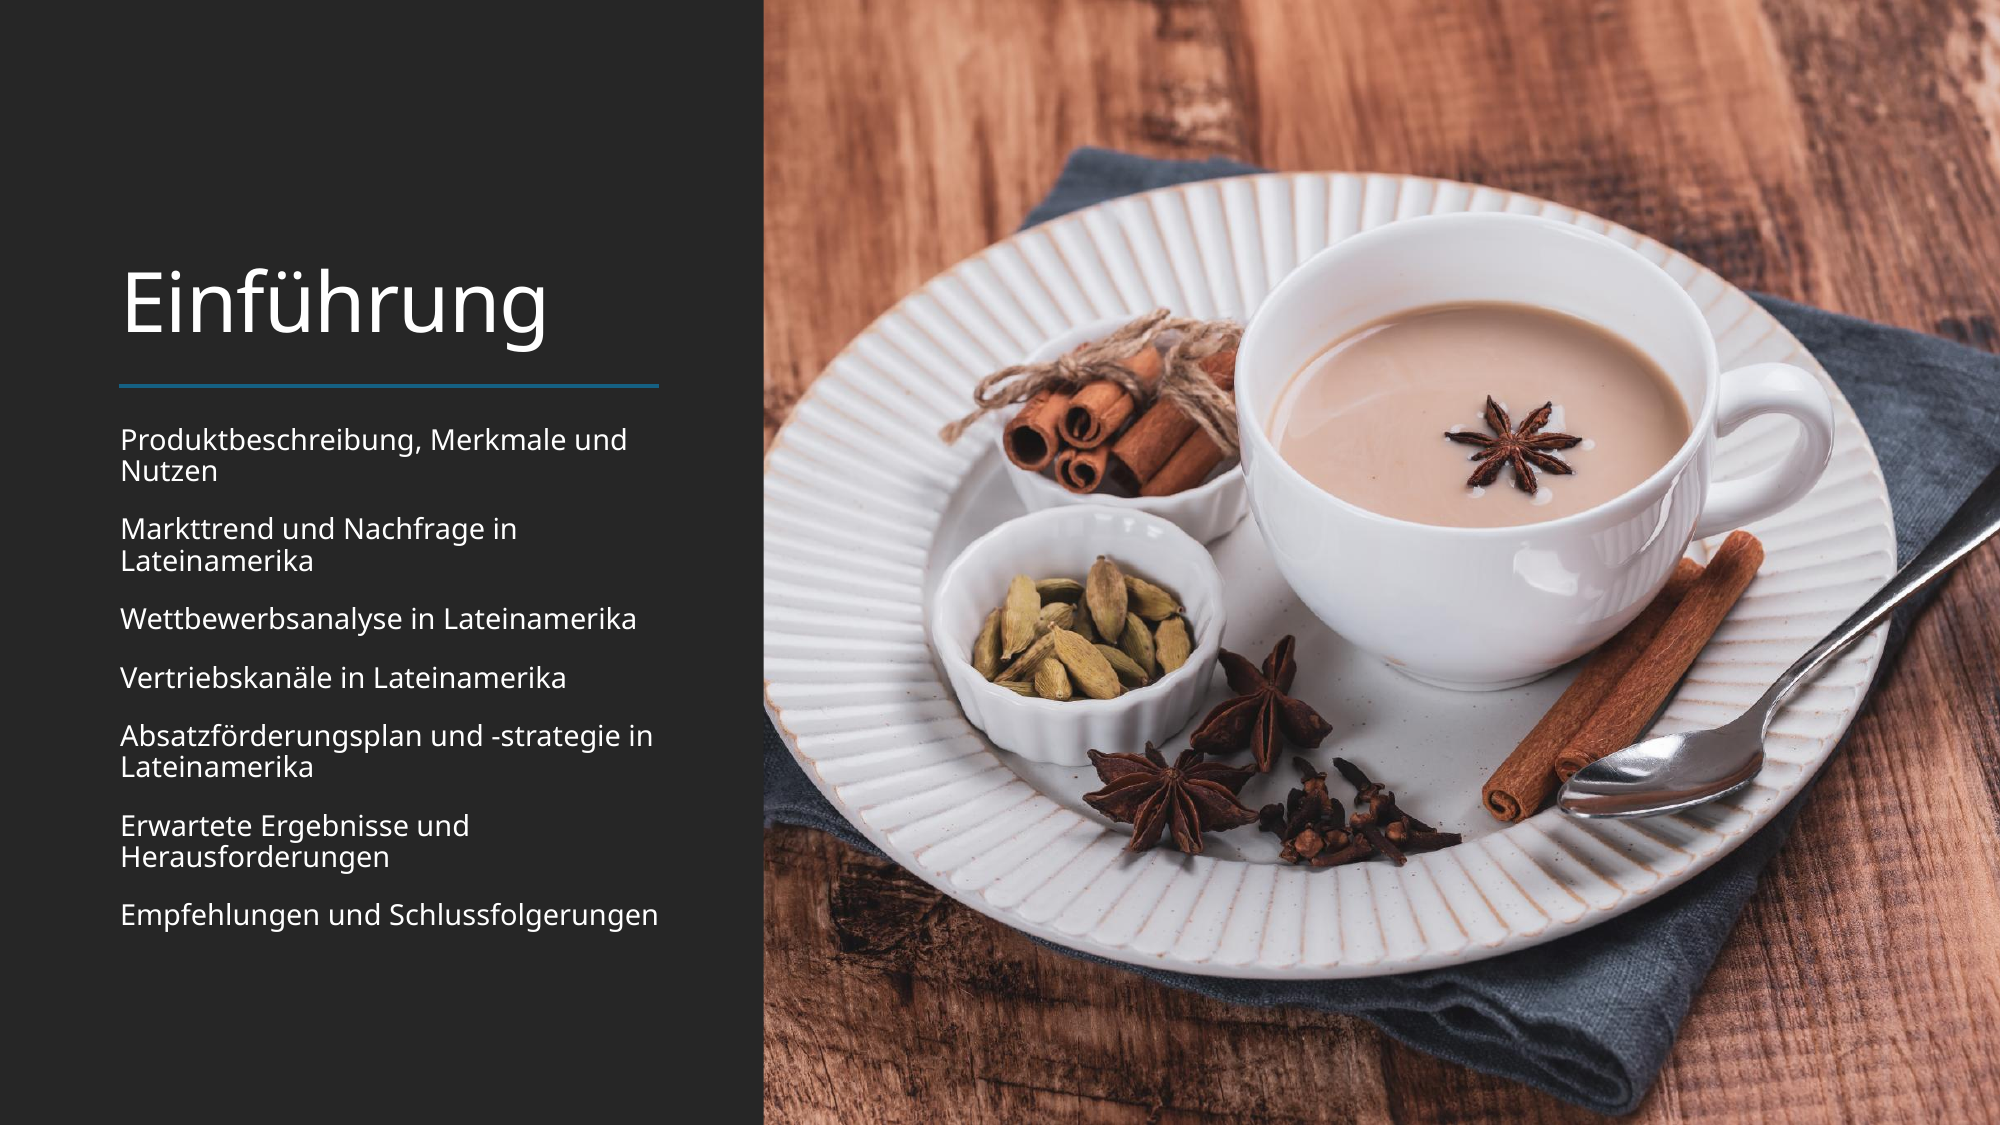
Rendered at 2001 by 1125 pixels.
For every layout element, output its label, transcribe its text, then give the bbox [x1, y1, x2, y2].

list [762, 0, 2000, 1125]
text_box [0, 0, 762, 1125]
title Einführung [105, 84, 672, 359]
list Produktbeschreibung, Merkmale und Nutzen Markttrend und Nachfrage in Lateinamerika Wettbewerbsanalyse in Lateinamerika Vertriebskanäle in Lateinamerika Absatzförderungsplan und -strategie in Lateinamerika Erwartete Ergebnisse und Herausforderungen Empfehlungen und Schlussfolgerungen [105, 417, 672, 966]
